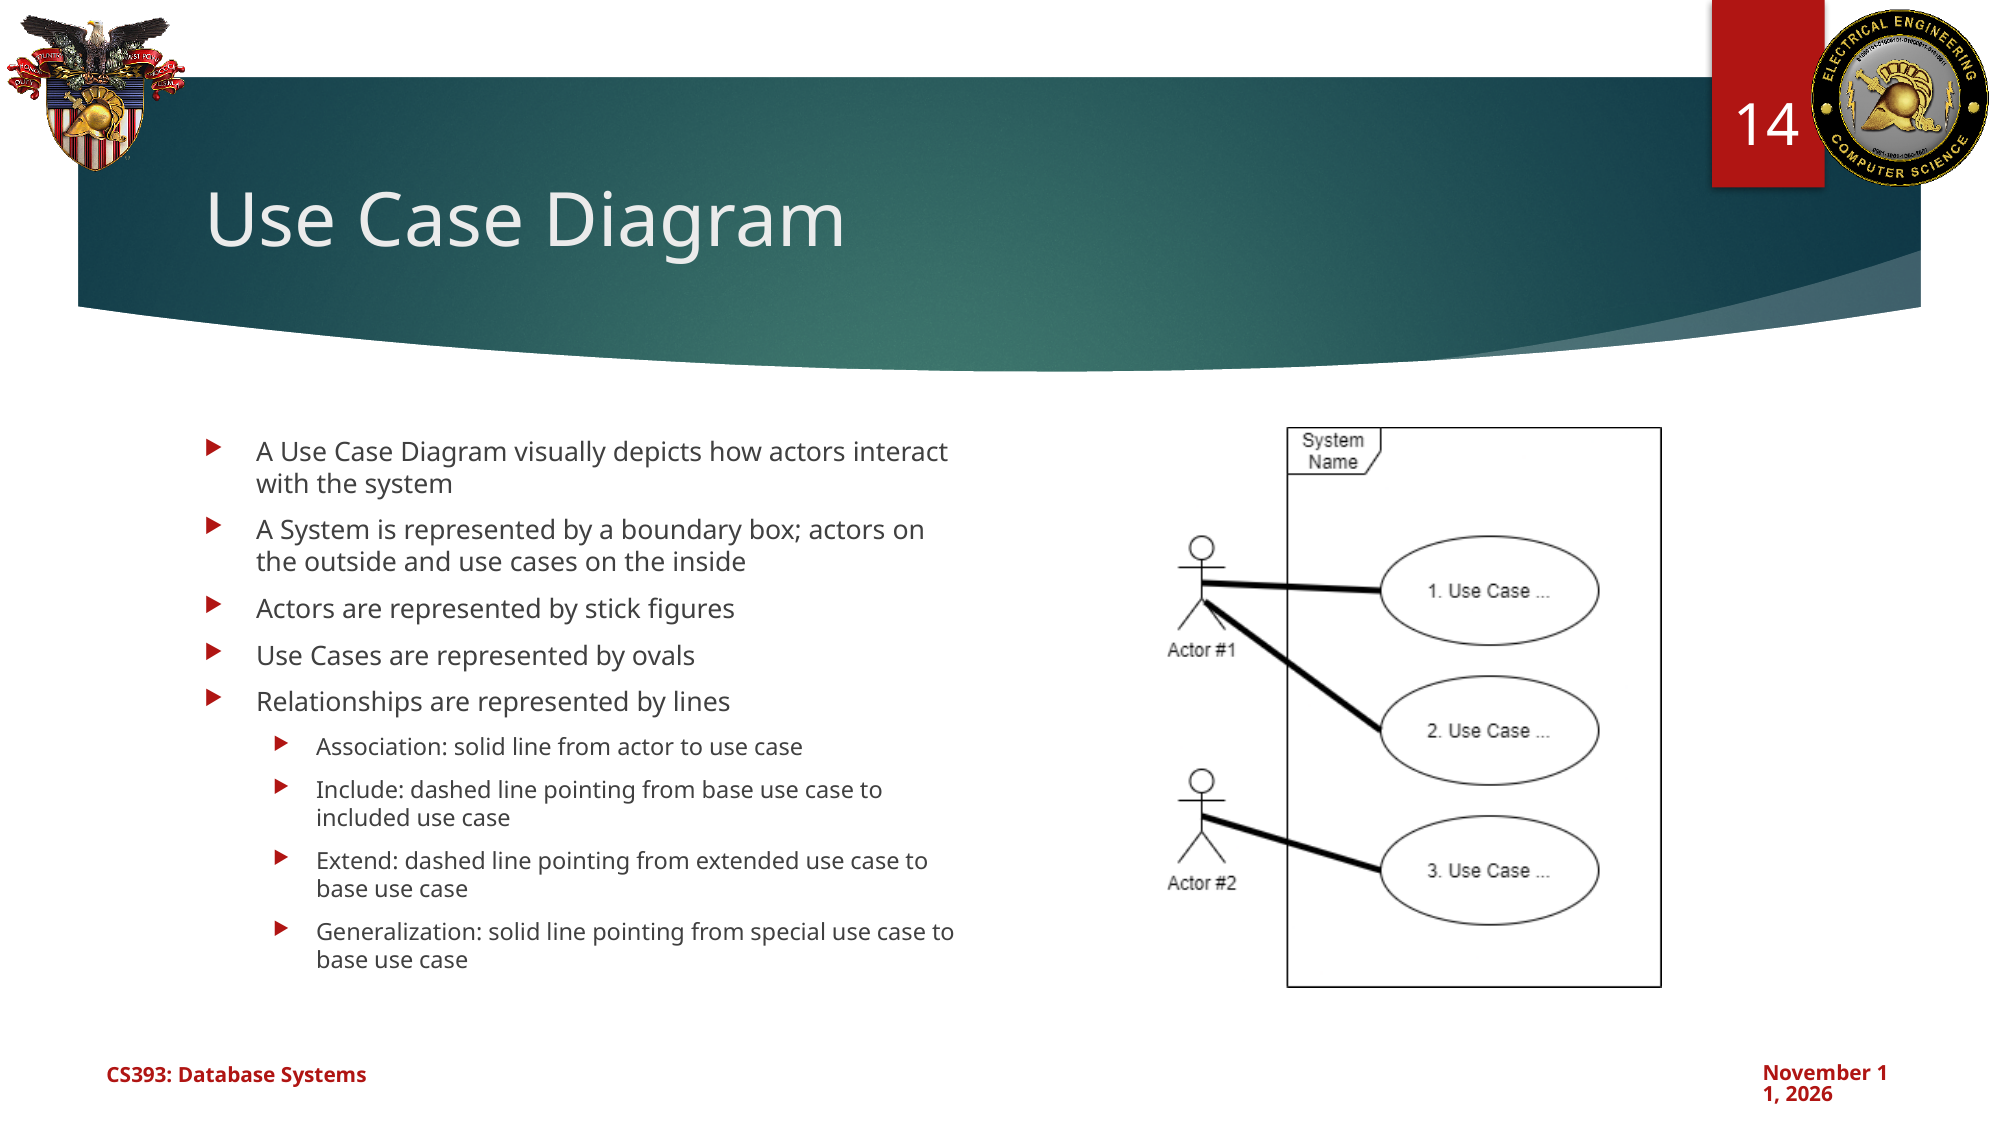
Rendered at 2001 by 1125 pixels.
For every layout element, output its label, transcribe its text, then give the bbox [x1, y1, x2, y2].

footer CS393: Database Systems [91, 1048, 726, 1100]
picture [7, 3, 185, 184]
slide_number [1747, 1048, 1910, 1099]
title Use Case Diagram [189, 158, 1638, 275]
picture [1809, 7, 1990, 188]
slide_number 14 [1698, 48, 1836, 175]
list A Use Case Diagram visually depicts how actors interact with the system A System is represented by a boundary box; actors on the outside and use cases on the inside Actors are represented by stick figures Use Cases are represented by ovals Relationships are represented by lines Association: solid line from actor to use case Include: dashed line pointing from base use case to included use case Extend: dashed line pointing from extended use case to base use case Generalization: solid line pointing from special use case to base use case [189, 427, 982, 988]
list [1167, 426, 1662, 988]
